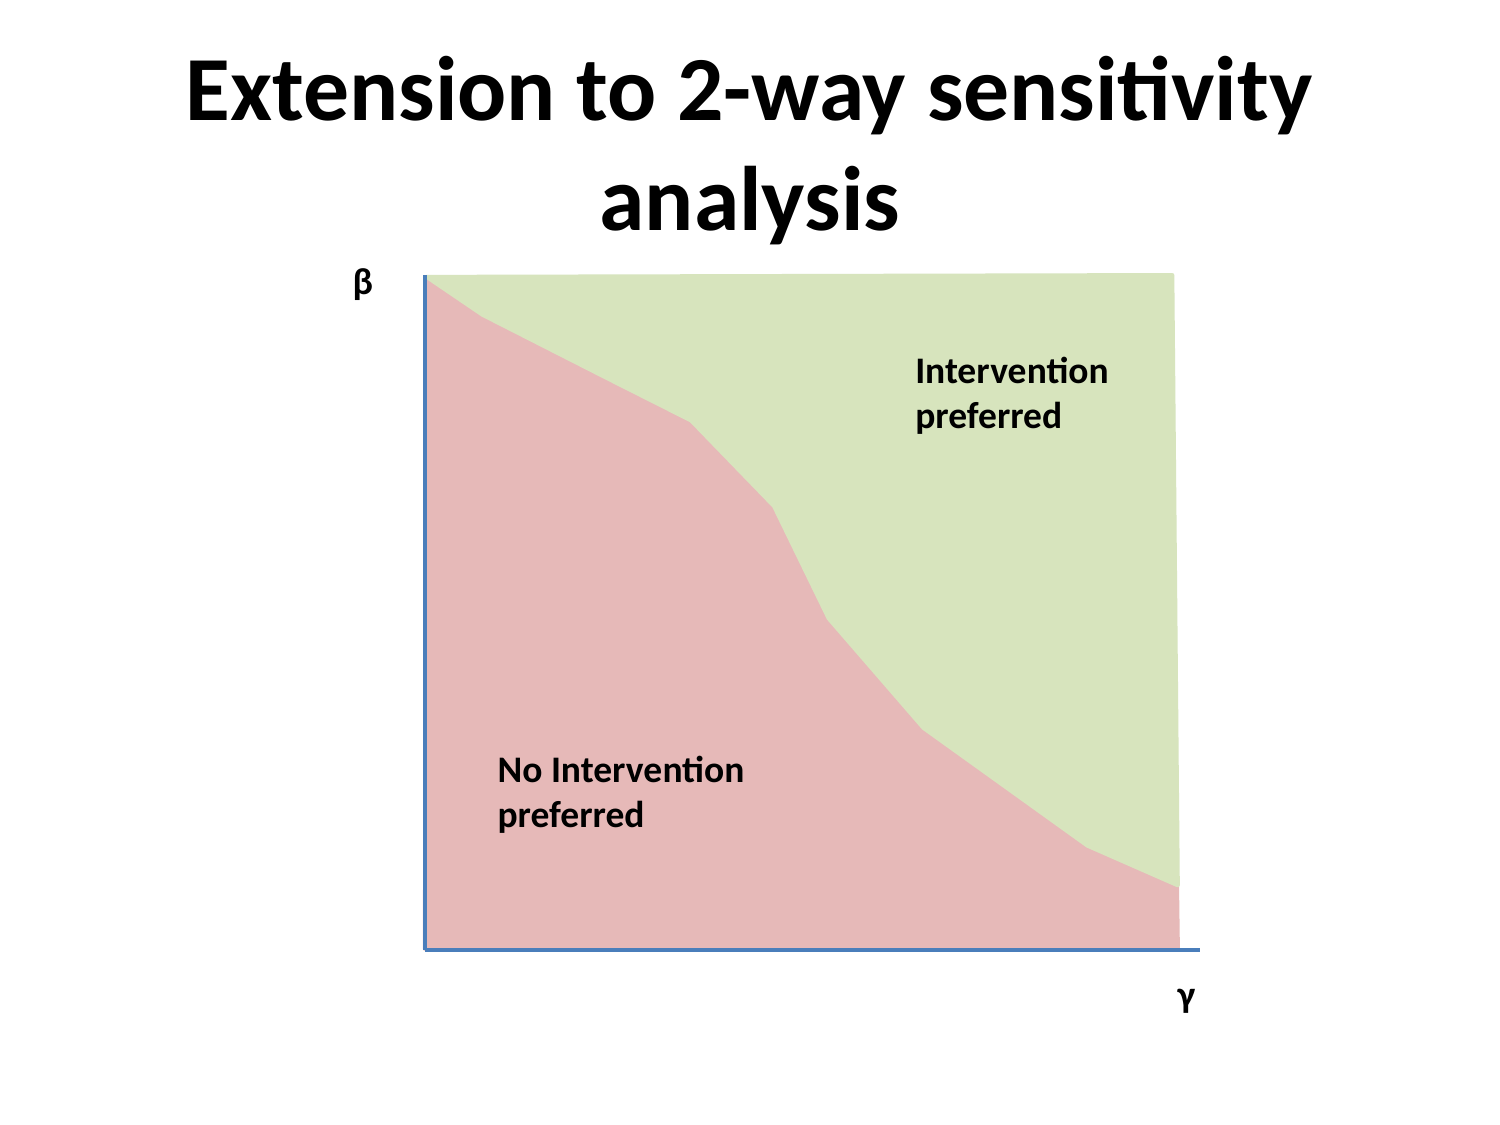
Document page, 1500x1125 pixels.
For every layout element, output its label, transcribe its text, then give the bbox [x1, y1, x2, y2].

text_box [424, 274, 1201, 951]
text_box γ [1162, 962, 1210, 1023]
title Extension to 2-way sensitivity analysis [75, 45, 1425, 233]
text_box β [337, 249, 389, 310]
